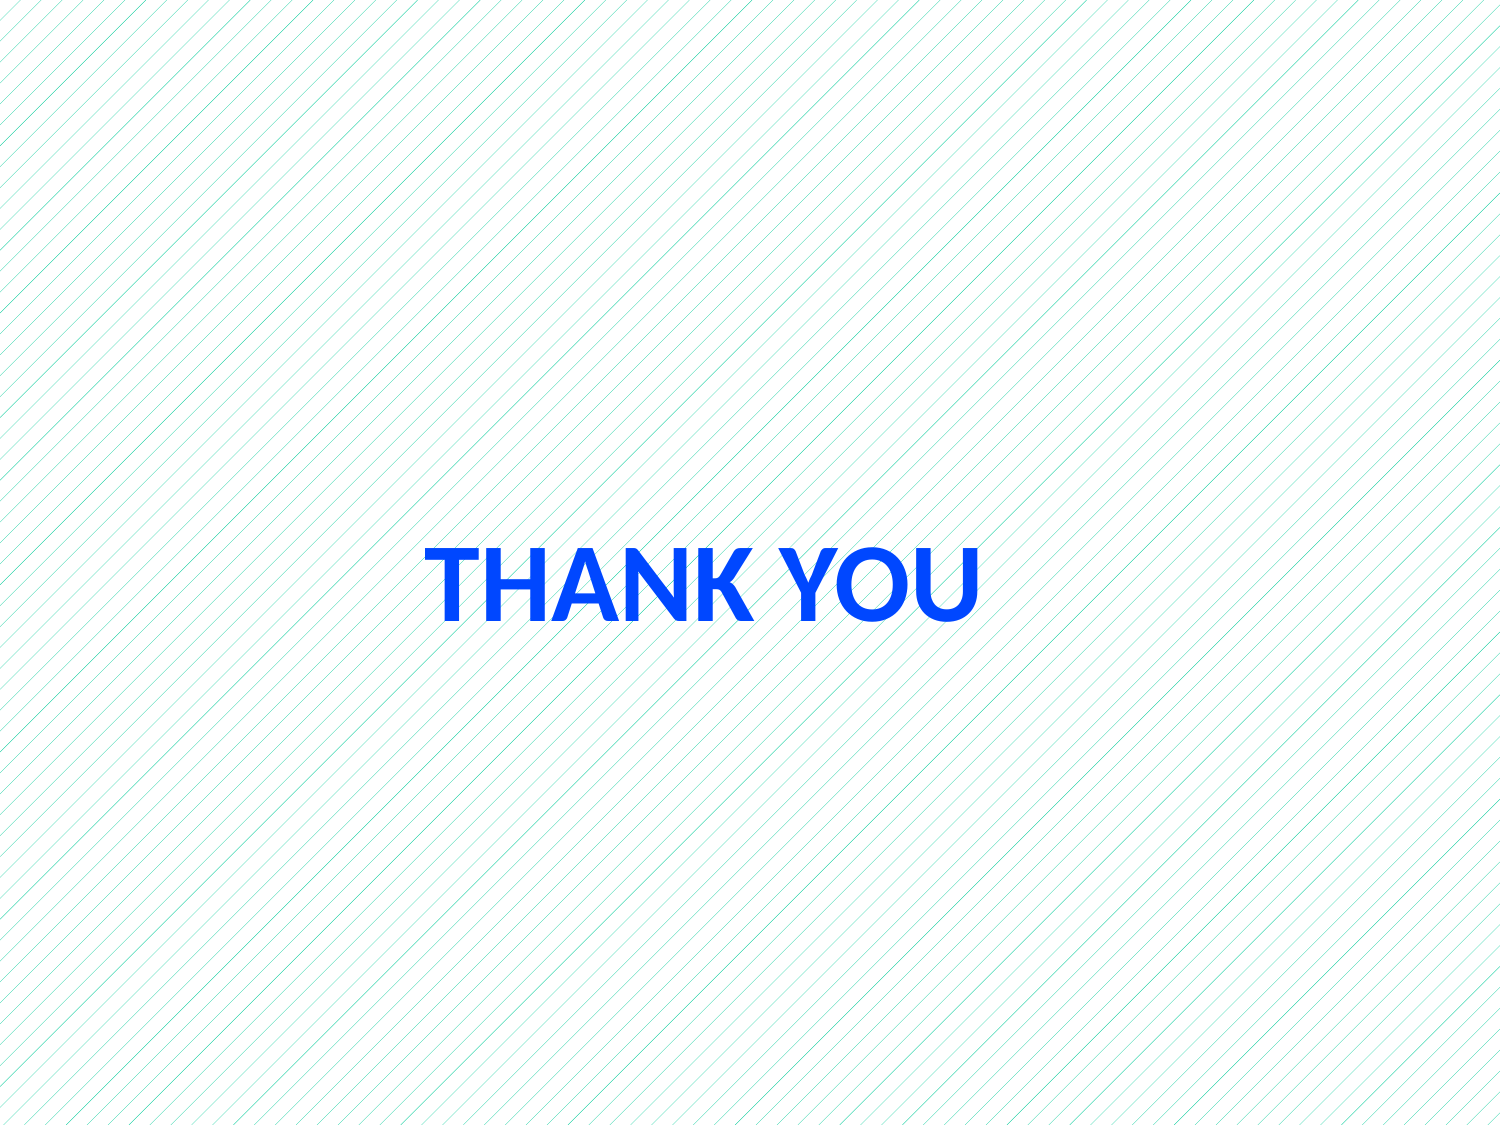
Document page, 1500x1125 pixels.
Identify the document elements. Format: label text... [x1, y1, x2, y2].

text_box THANK YOU [29, 501, 1380, 650]
